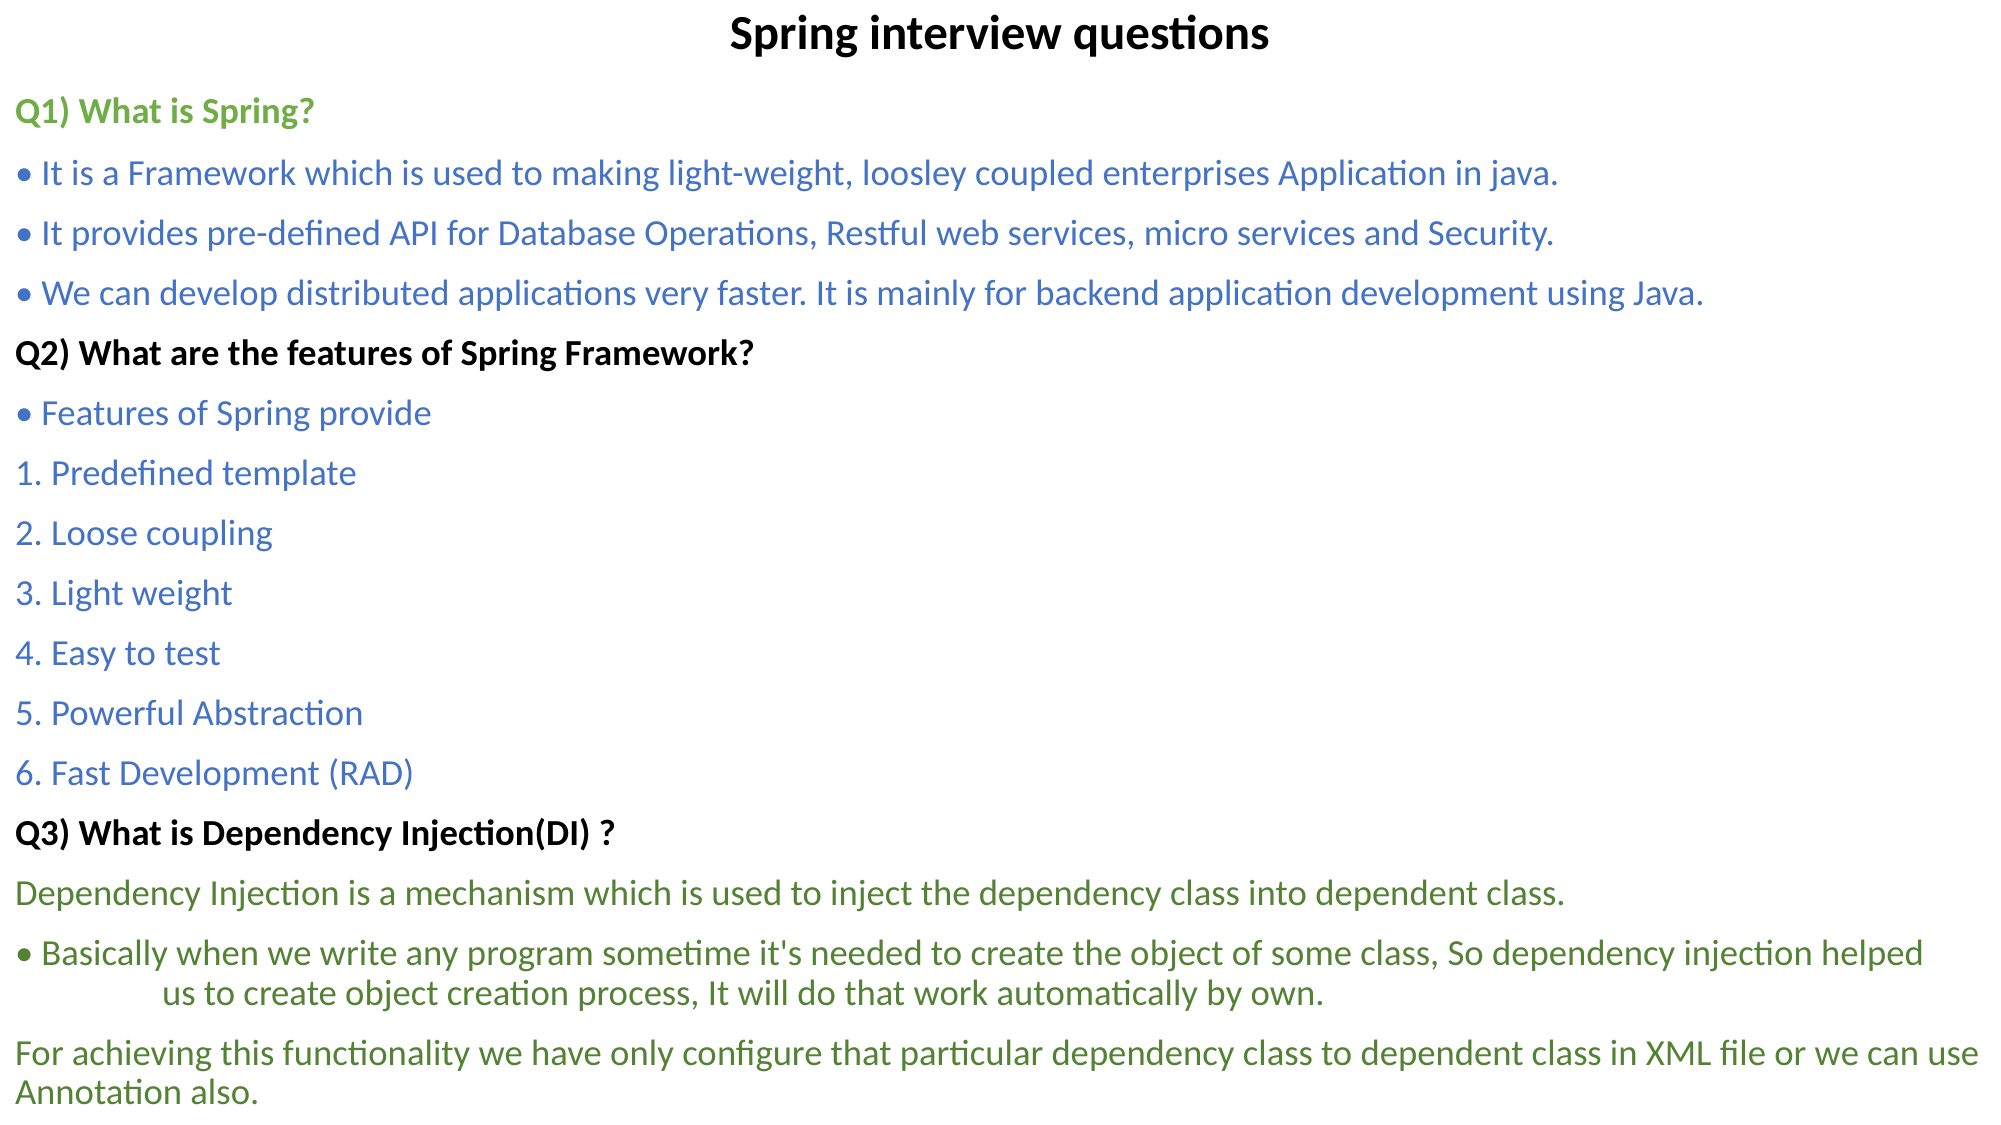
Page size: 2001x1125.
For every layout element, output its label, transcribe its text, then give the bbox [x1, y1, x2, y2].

subtitle Spring interview questions ﻿Q1) What is Spring? • It is a Framework which is used to making light-weight, loosley coupled enterprises Application in java. • It provides pre-defined API for Database Operations, Restful web services, micro services and Security. • We can develop distributed applications very faster. It is mainly for backend application development using Java. Q2) What are the features of Spring Framework? • Features of Spring provide 1. Predefined template 2. Loose coupling 3. Light weight 4. Easy to test 5. Powerful Abstraction 6. Fast Development (RAD) Q3) What is Dependency Injection(DI) ? Dependency Injection is a mechanism which is used to inject the dependency class into dependent class. • Basically when we write any program sometime it's needed to create the object of some class, So dependency injection helped us to create object creation process, It will do that work automatically by own. For achieving this functionality we have only configure that particular dependency class to dependent class in XML file or we can use Annotation also. [0, 0, 2000, 1125]
